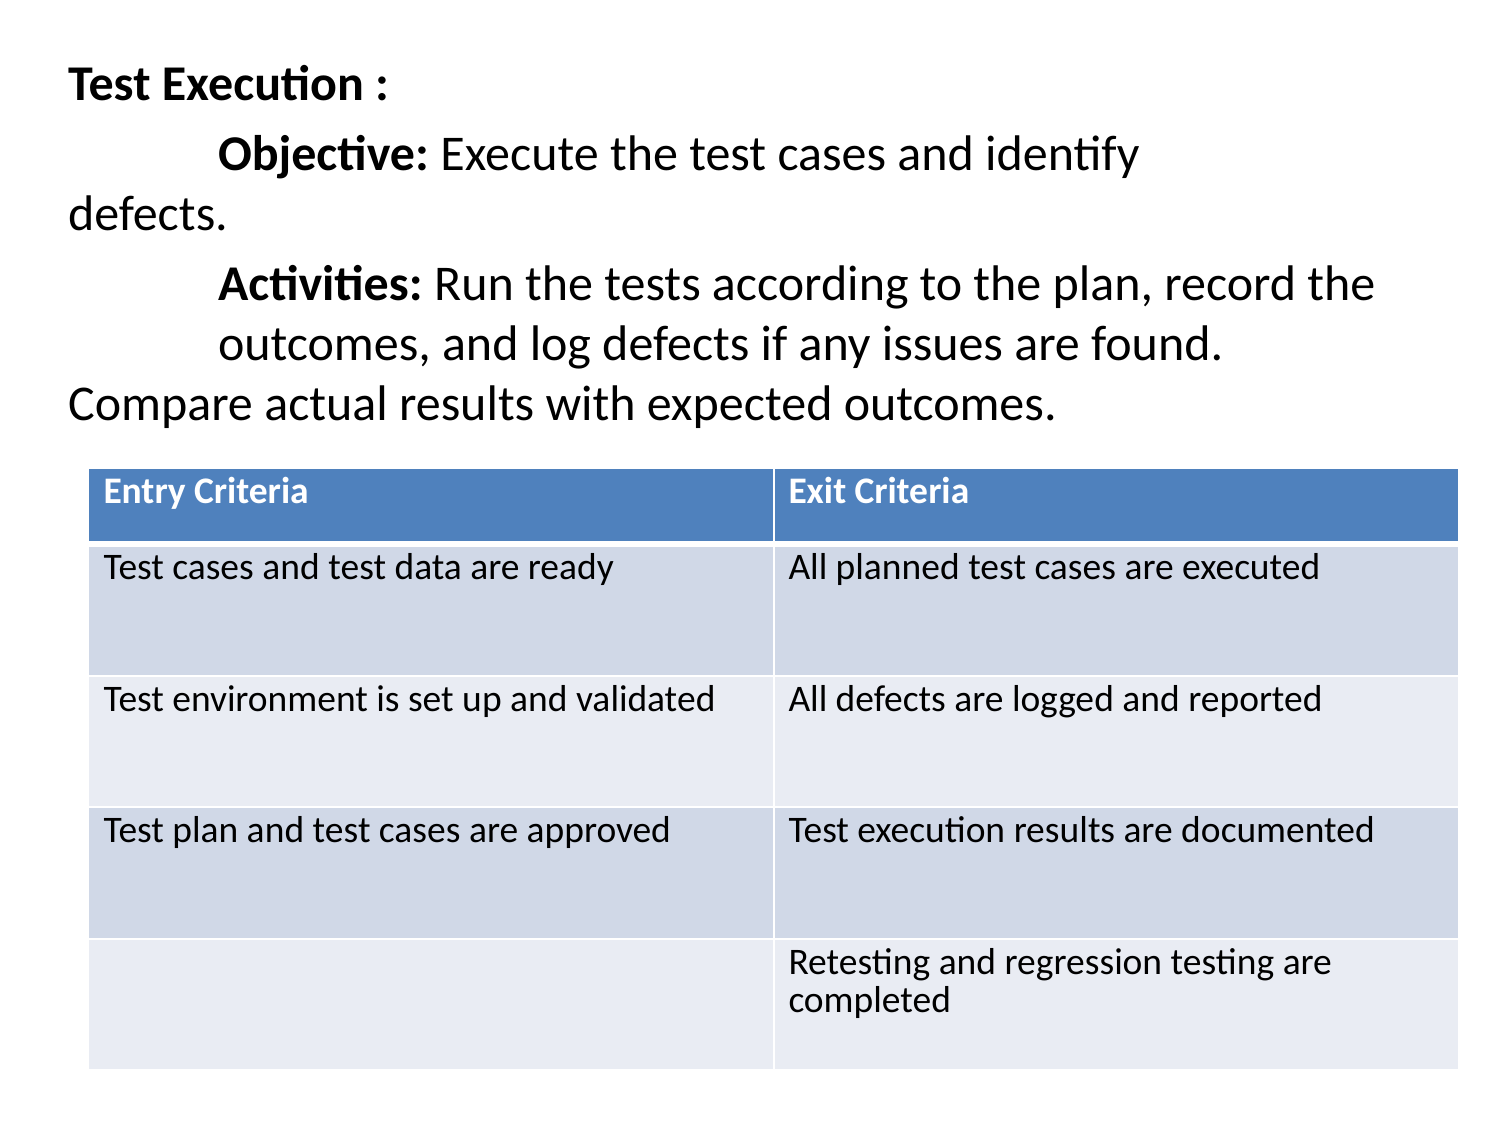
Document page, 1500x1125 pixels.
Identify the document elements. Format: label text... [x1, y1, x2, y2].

list Test Execution : Objective: Execute the test cases and identify defects. Activities: Run the tests according to the plan, record the outcomes, and log defects if any issues are found. Compare actual results with expected outcomes. [53, 42, 1404, 786]
table_cell Test execution results are documented [775, 808, 1458, 938]
table_cell All defects are logged and reported [775, 677, 1458, 806]
table_cell Retesting and regression testing are completed [775, 940, 1458, 1069]
table_cell Test plan and test cases are approved [89, 808, 773, 938]
table_cell Test cases and test data are ready [89, 547, 773, 675]
table_cell All planned test cases are executed [775, 547, 1458, 675]
table_header Exit Criteria [775, 469, 1458, 541]
table_cell Test environment is set up and validated [89, 677, 773, 806]
table_header Entry Criteria [89, 469, 773, 541]
table_cell [89, 940, 773, 1069]
